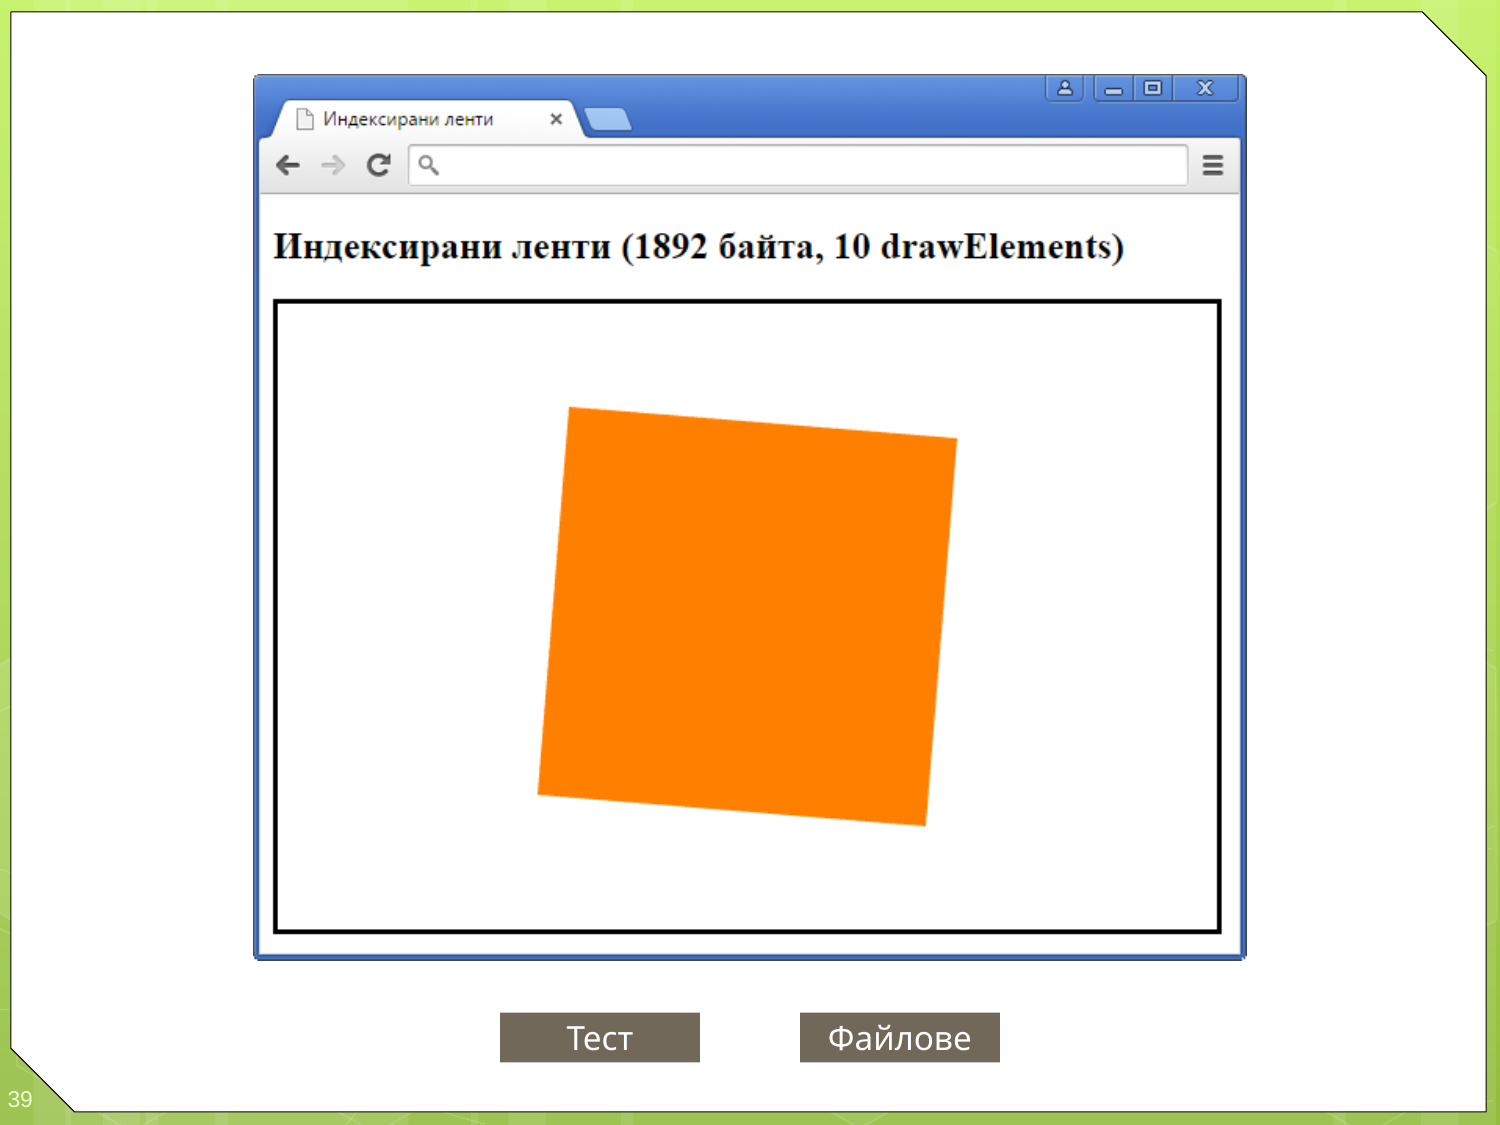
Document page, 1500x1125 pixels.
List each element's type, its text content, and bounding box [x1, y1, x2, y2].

text_box Файлове [799, 1011, 1001, 1064]
text_box Тест [499, 1011, 701, 1064]
picture [253, 74, 1247, 962]
